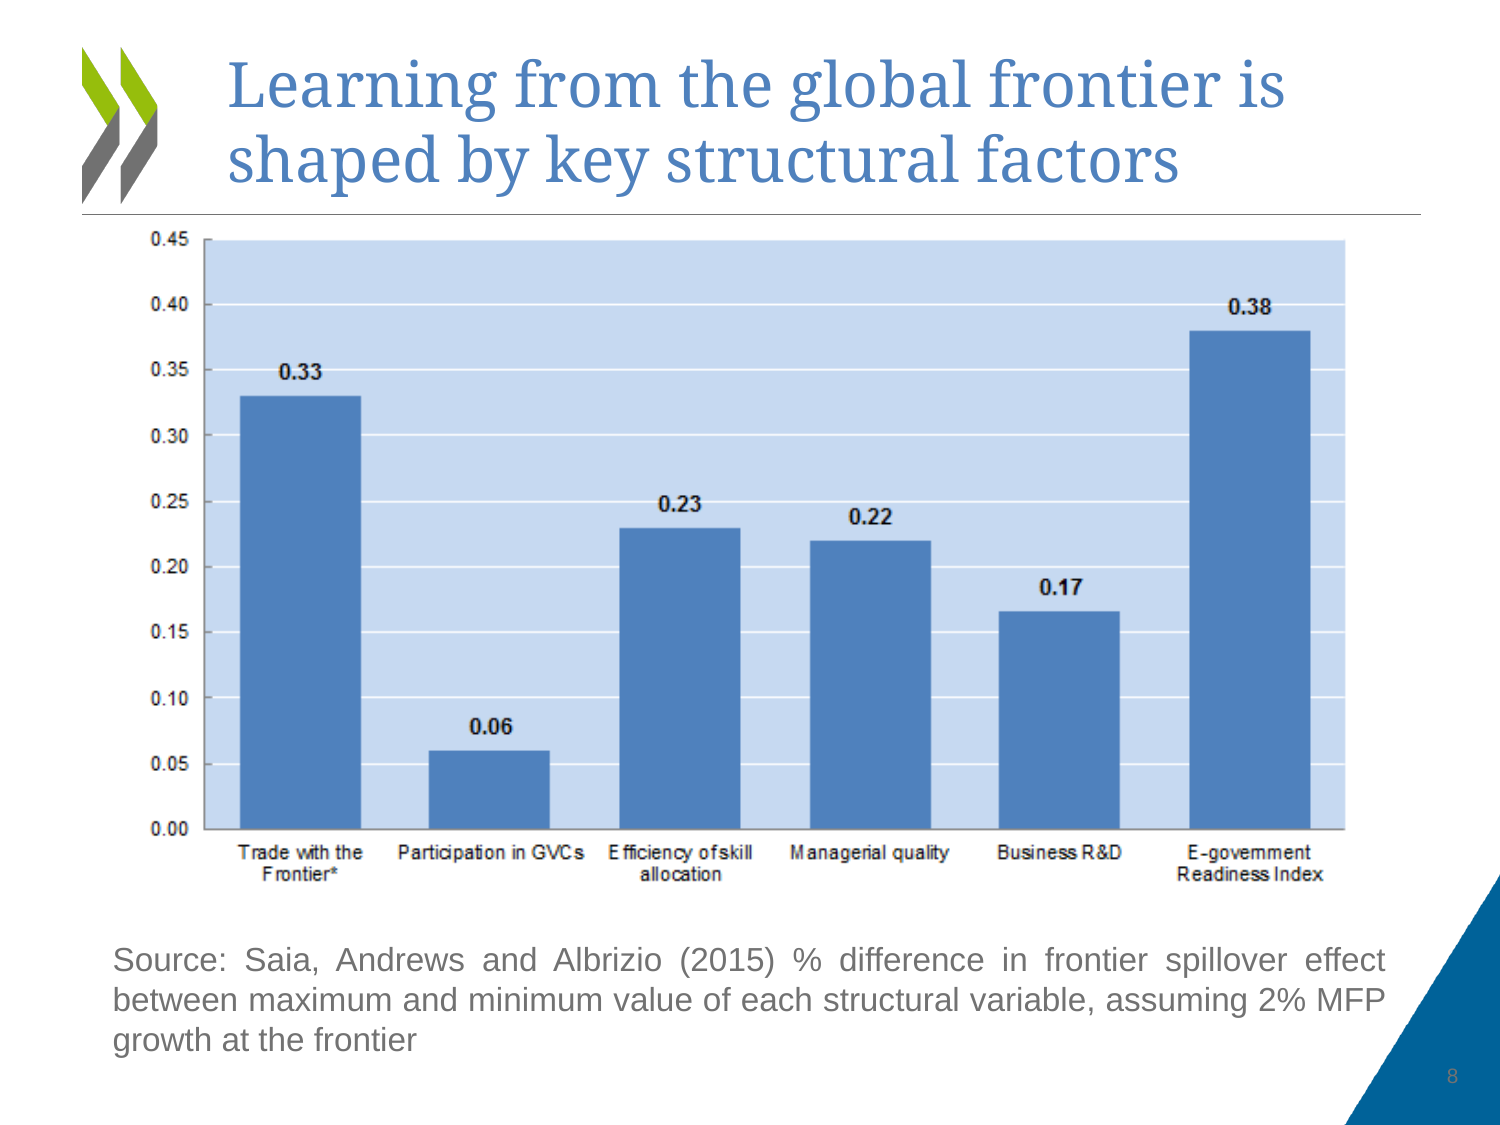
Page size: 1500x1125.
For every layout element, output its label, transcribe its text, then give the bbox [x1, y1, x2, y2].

picture [147, 219, 1500, 1125]
slide_number 8 [1417, 1055, 1474, 1096]
text_box Learning from the global frontier is shaped by key structural factors [212, 37, 1412, 278]
text_box Source: Saia, Andrews and Albrizio (2015) % difference in frontier spillover effect between maximum and minimum value of each structural variable, assuming 2% MFP growth at the frontier [97, 930, 1403, 1125]
